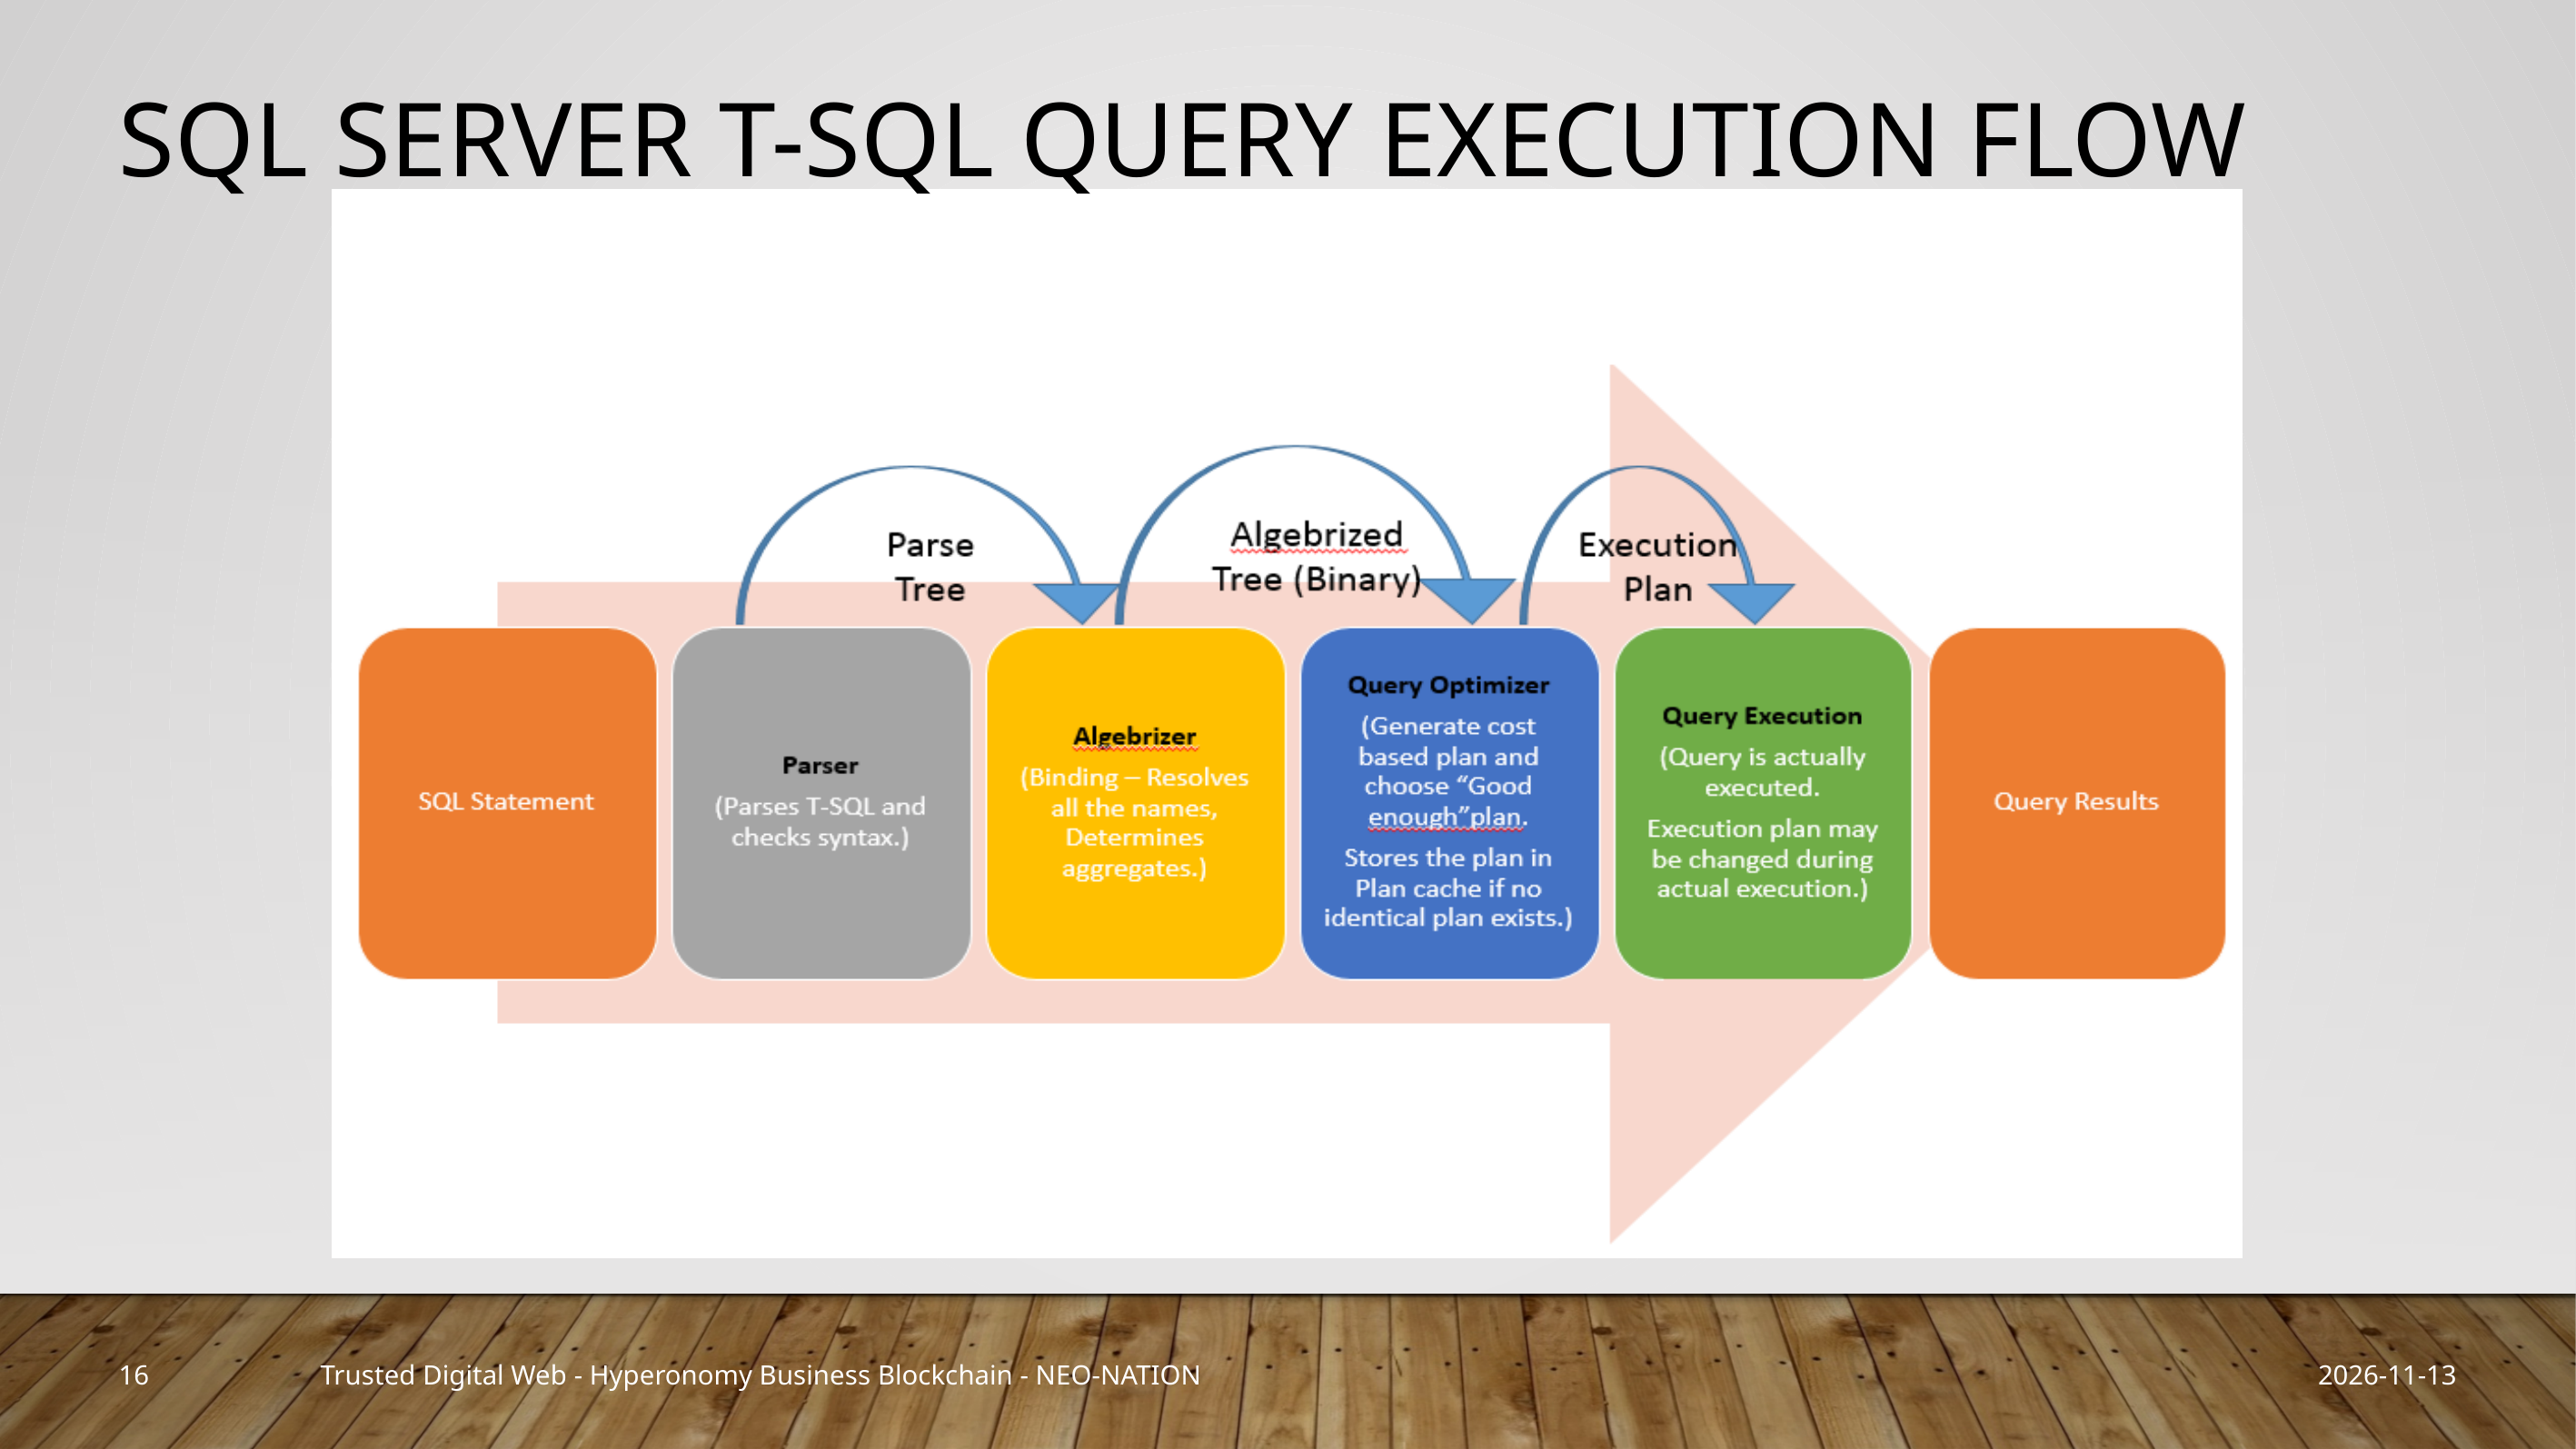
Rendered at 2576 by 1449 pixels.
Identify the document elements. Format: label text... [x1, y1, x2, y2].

picture [0, 1294, 2576, 1449]
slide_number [1596, 1344, 2471, 1409]
footer Trusted Digital Web - Hyperonomy Business Blockchain - NEO-NATION [306, 1344, 1535, 1409]
picture [332, 189, 2243, 1258]
title SQL Server T-SQL Query Execution Flow [104, 82, 2471, 304]
